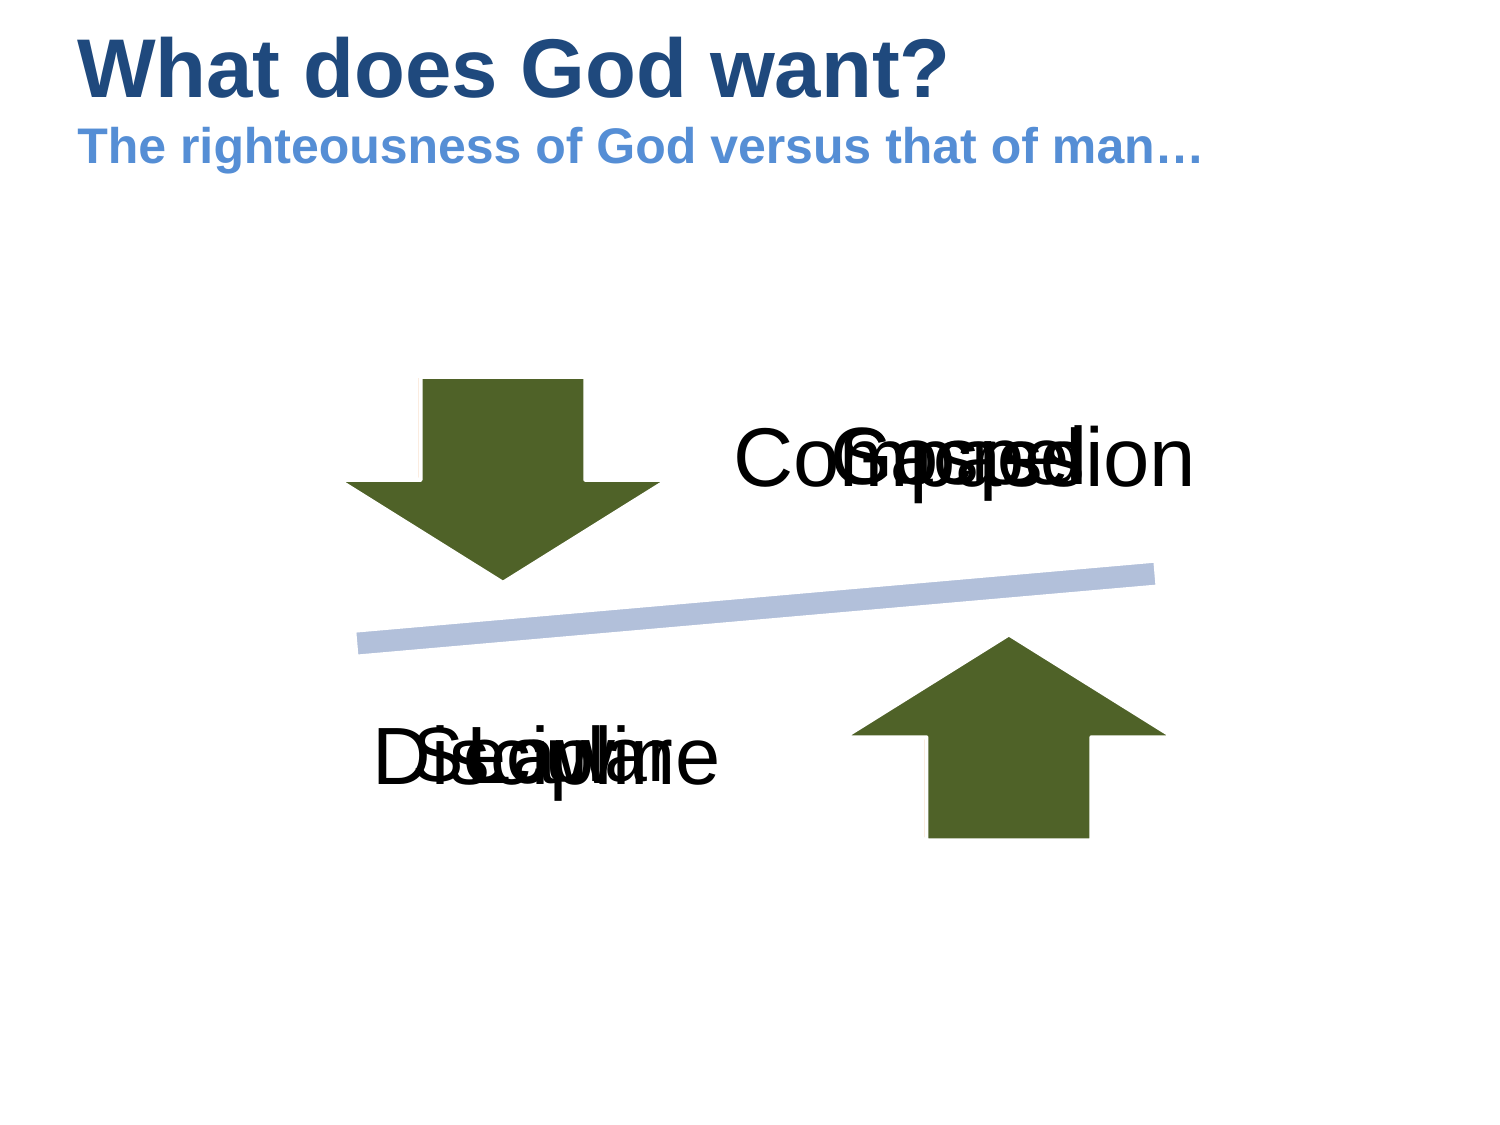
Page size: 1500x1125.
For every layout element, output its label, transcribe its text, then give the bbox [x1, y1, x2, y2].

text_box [205, 350, 1307, 867]
text_box What does God want? The righteousness of God versus that of man… [62, 0, 1438, 188]
